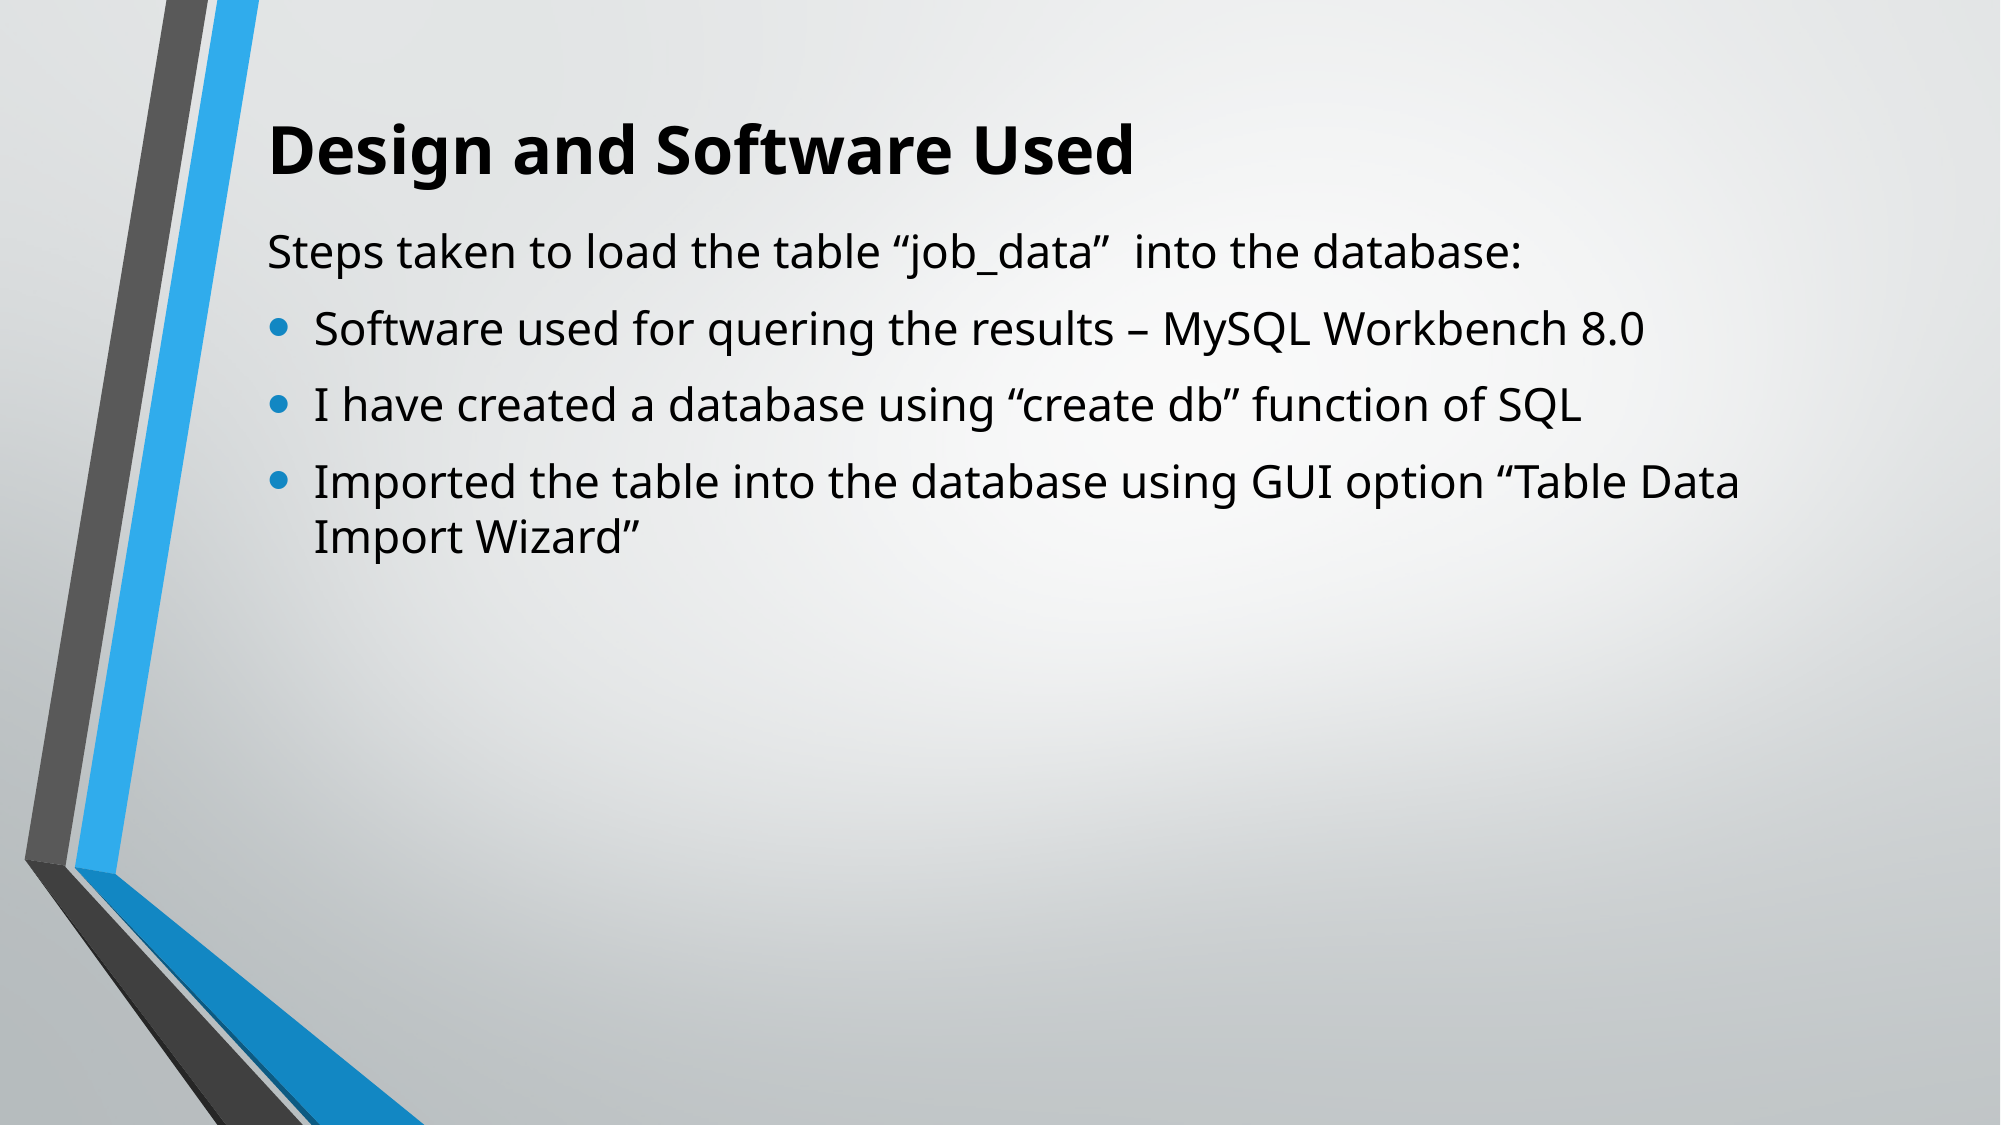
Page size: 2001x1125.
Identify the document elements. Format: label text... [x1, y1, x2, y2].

list Steps taken to load the table “job_data” into the database: Software used for quering the results – MySQL Workbench 8.0 I have created a database using “create db” function of SQL Imported the table into the database using GUI option “Table Data Import Wizard” [252, 0, 1887, 950]
